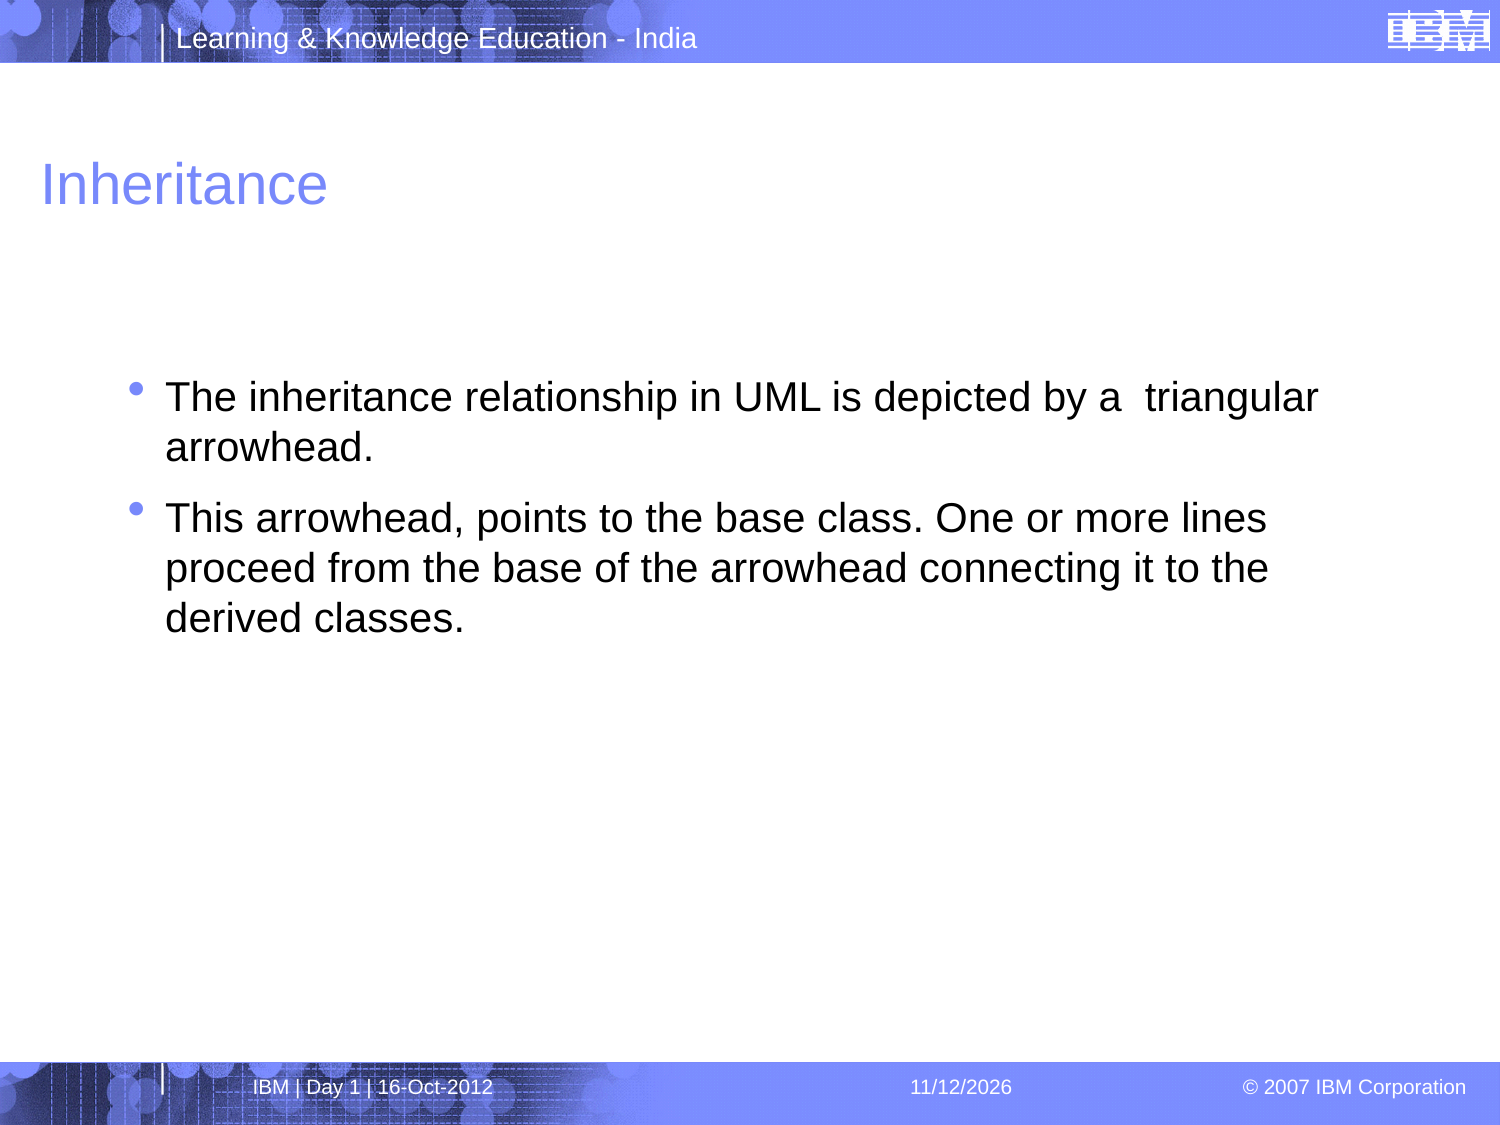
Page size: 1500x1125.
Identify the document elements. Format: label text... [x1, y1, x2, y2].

footer IBM | Day 1 | 16-Oct-2012 [237, 1066, 864, 1108]
title Inheritance [25, 142, 1379, 225]
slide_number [894, 1066, 1215, 1108]
list The inheritance relationship in UML is depicted by a triangular arrowhead. This arrowhead, points to the base class. One or more lines proceed from the base of the arrowhead connecting it to the derived classes. [112, 291, 1389, 932]
